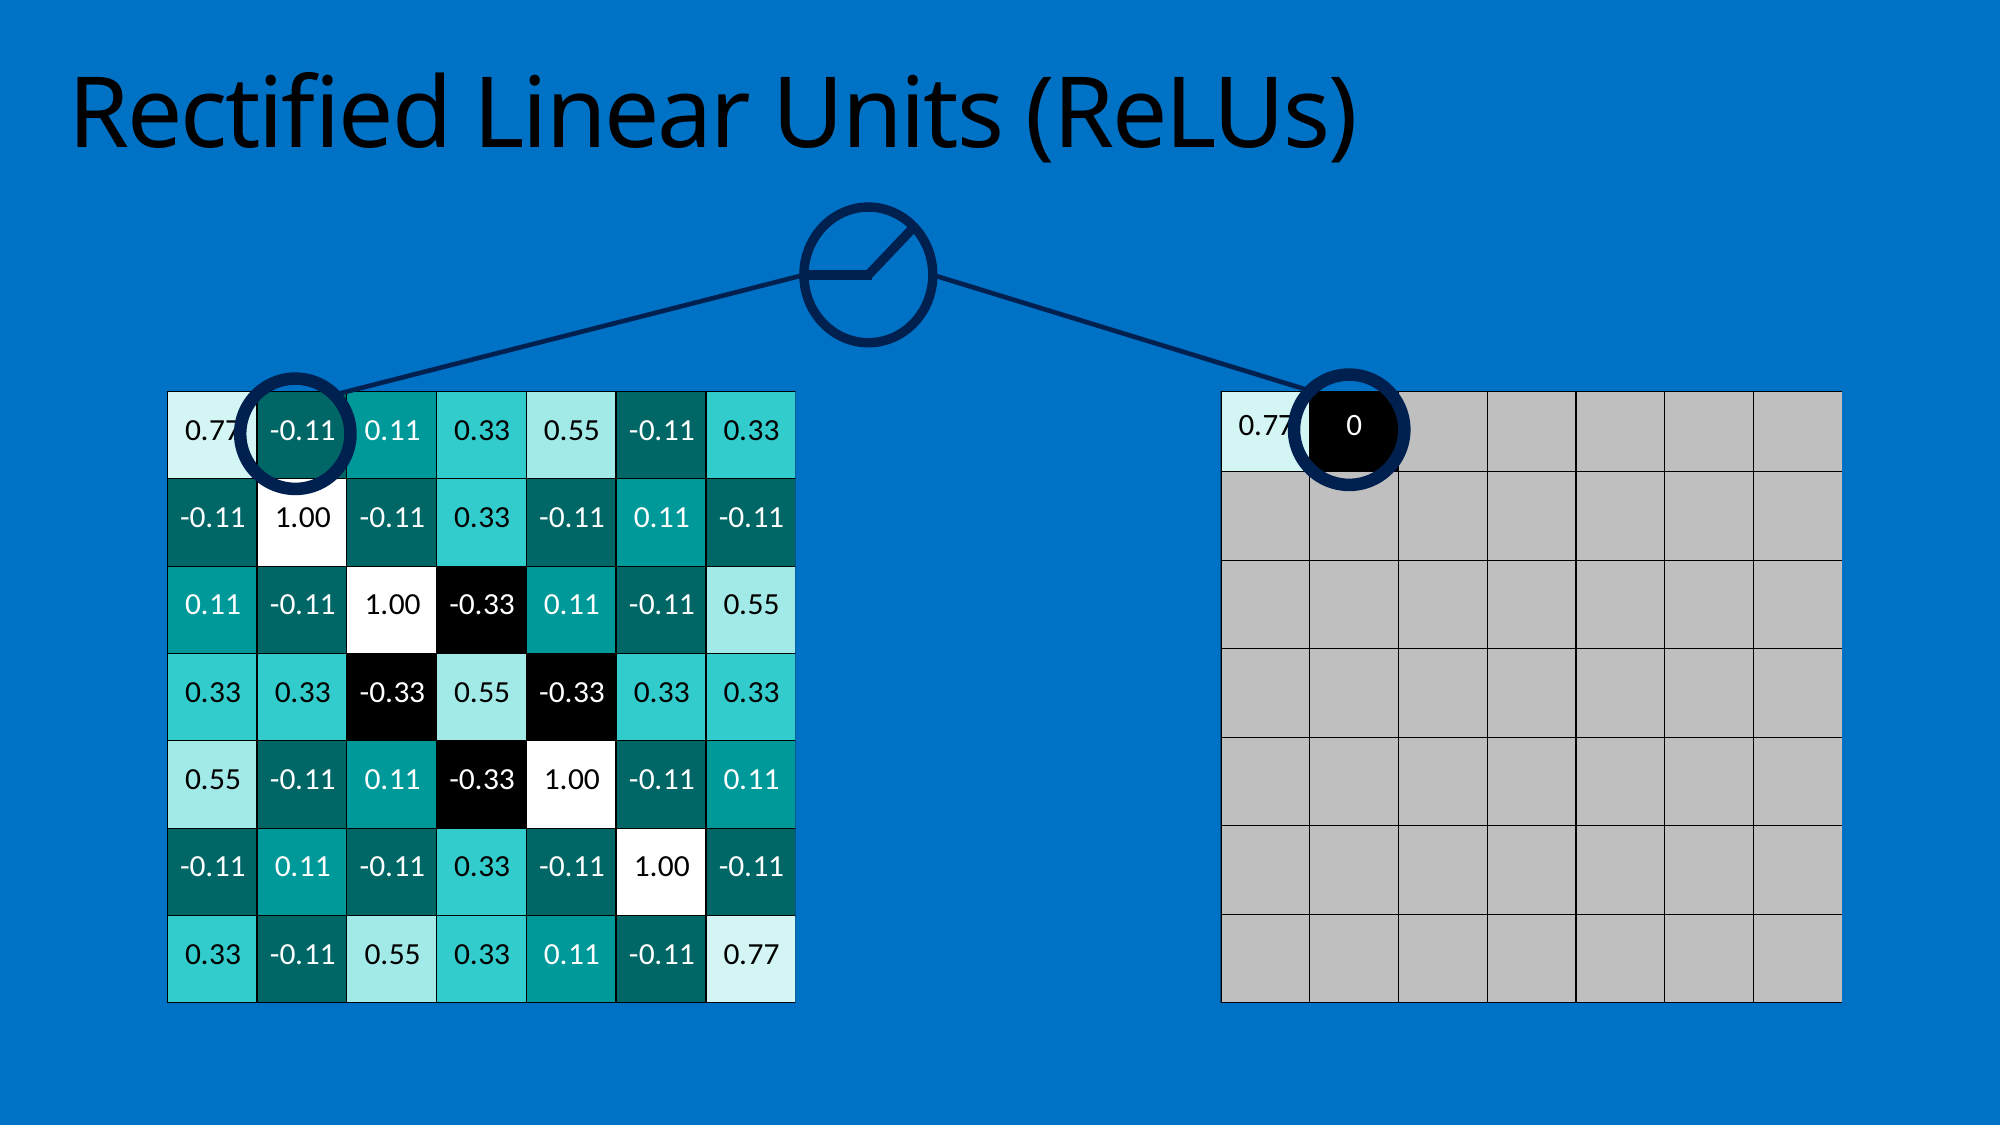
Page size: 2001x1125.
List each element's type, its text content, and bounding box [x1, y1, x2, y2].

picture [1220, 390, 1844, 1004]
picture [166, 390, 797, 1004]
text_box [239, 206, 1405, 490]
title Rectified Linear Units (ReLUs) [44, 47, 1957, 196]
